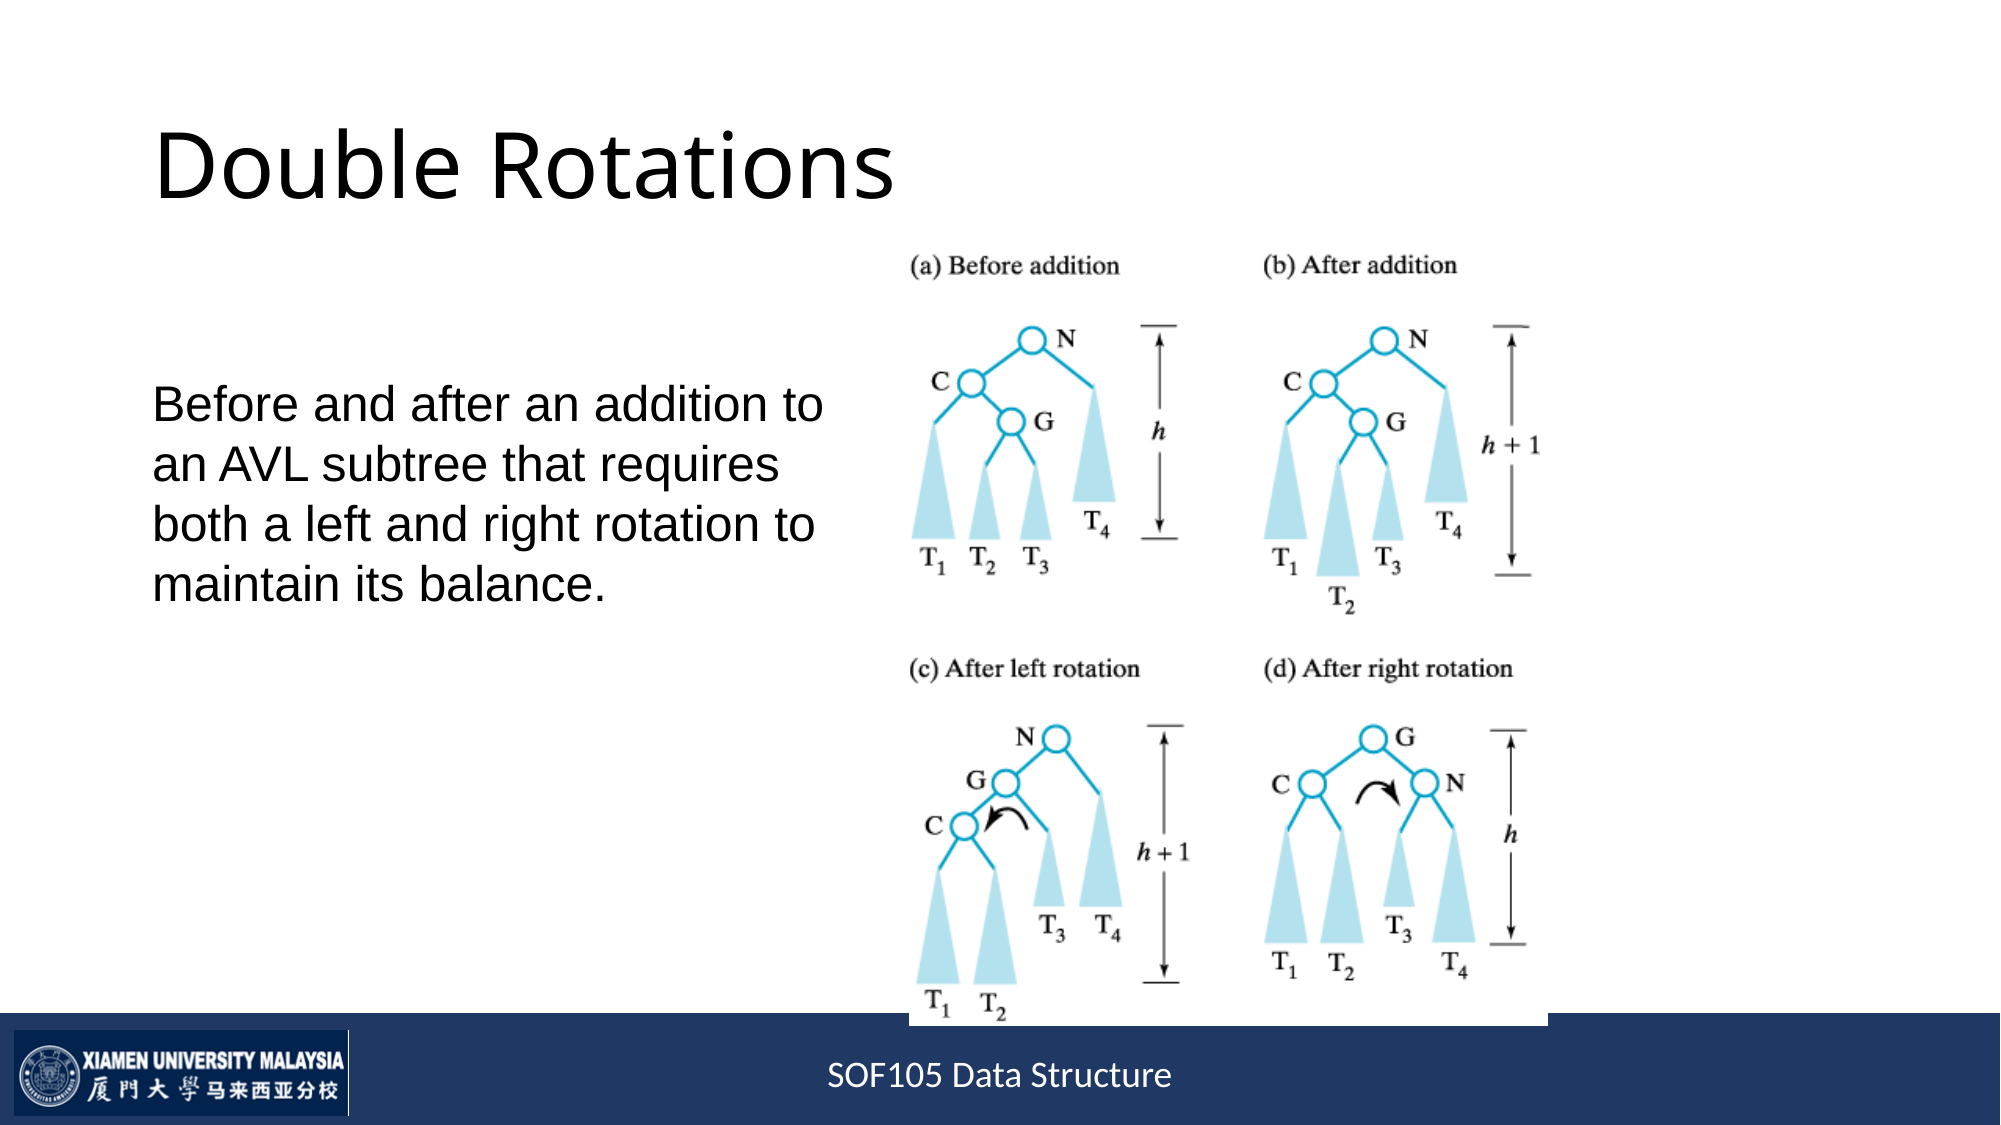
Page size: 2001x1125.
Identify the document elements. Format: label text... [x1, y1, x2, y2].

picture [14, 1030, 349, 1116]
picture [909, 250, 1548, 1026]
footer SOF105 Data Structure [662, 1042, 1338, 1103]
title Double Rotations [137, 59, 1863, 278]
text_box Before and after an addition to an AVL subtree that requires both a left and right rotation to maintain its balance. [137, 364, 877, 619]
